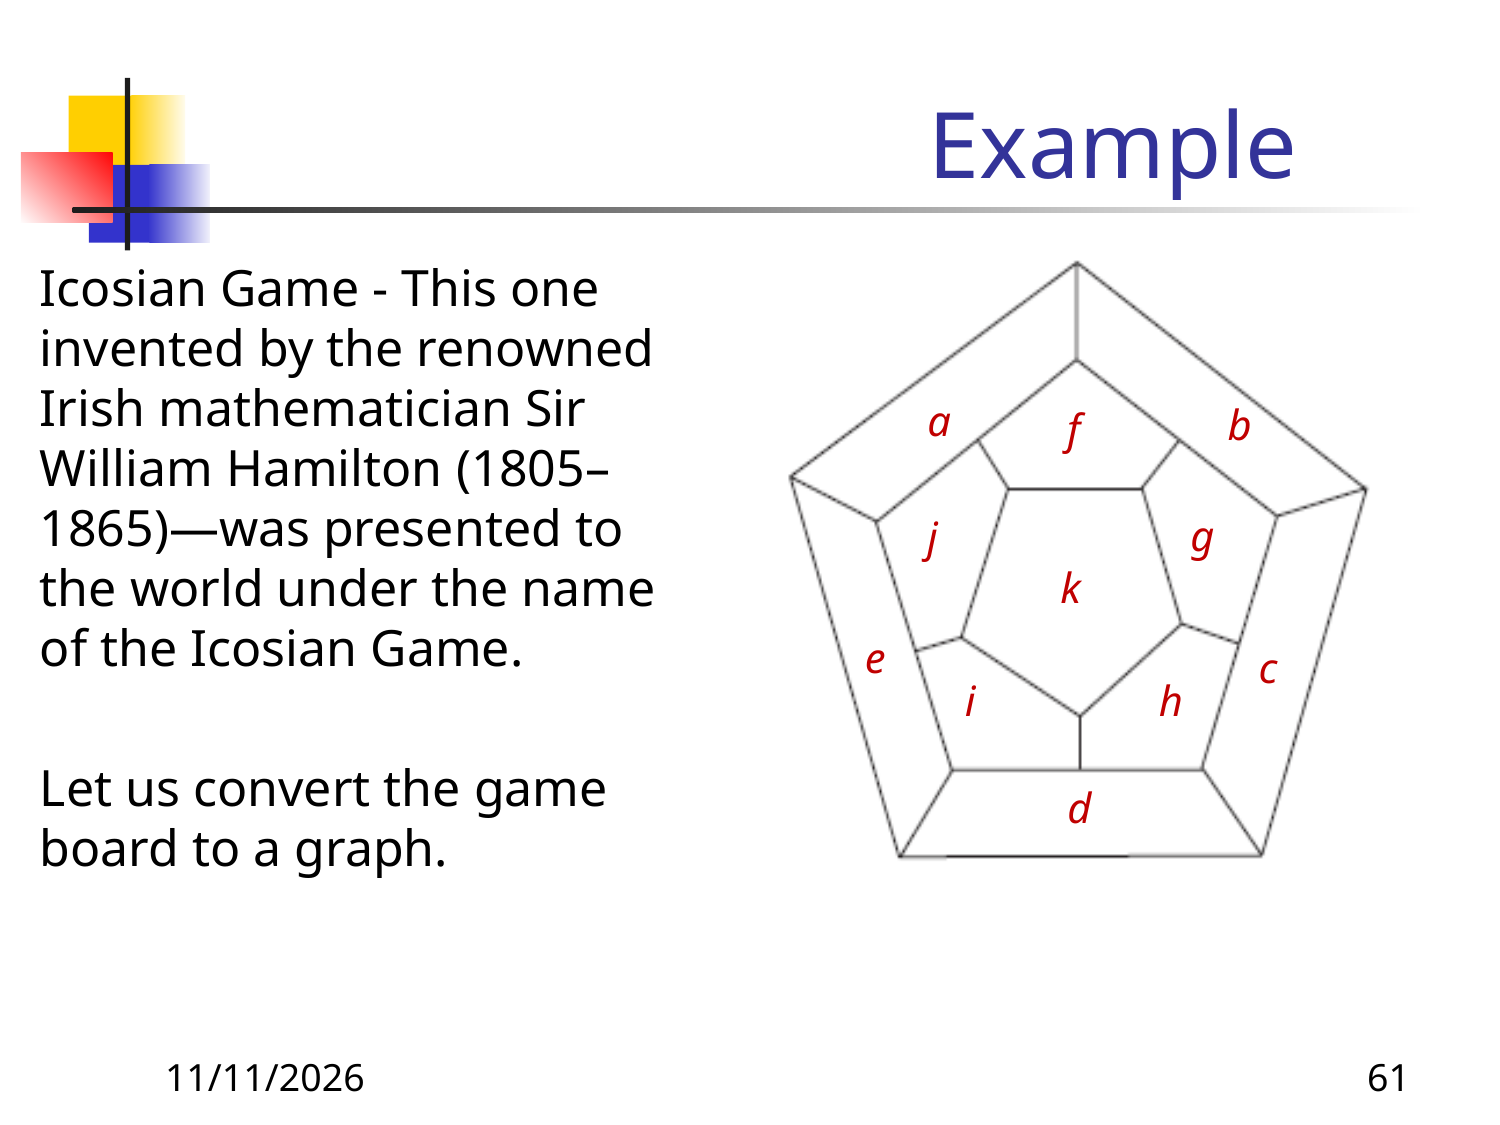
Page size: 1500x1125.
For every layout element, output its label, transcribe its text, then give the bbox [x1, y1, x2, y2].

list Icosian Game - This one invented by the renowned Irish mathematician Sir William Hamilton (1805–1865)—was presented to the world under the name of the Icosian Game. Let us convert the game board to a graph. [24, 249, 700, 1019]
picture [699, 249, 1489, 883]
title Example [188, 16, 1313, 205]
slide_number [150, 1037, 463, 1113]
slide_number 61 [1112, 1037, 1425, 1113]
